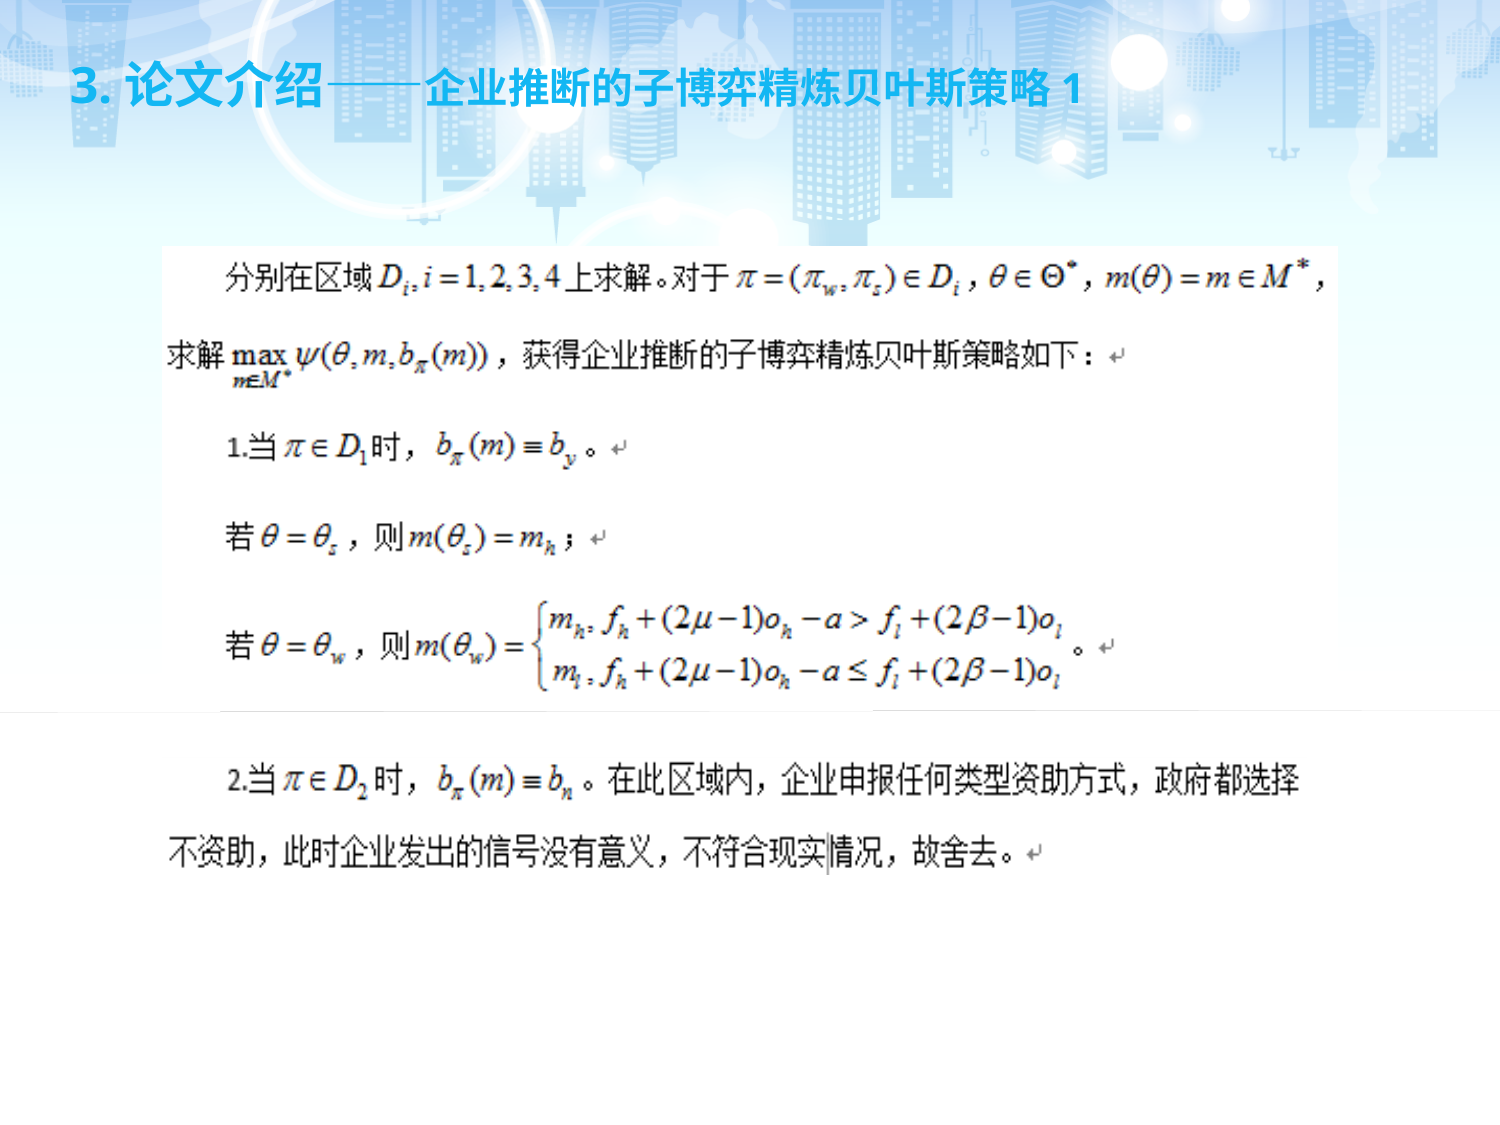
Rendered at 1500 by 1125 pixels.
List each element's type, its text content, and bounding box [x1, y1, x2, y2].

text_box 3.论文介绍——企业推断的子博弈精炼贝叶斯策略1 [54, 46, 1307, 122]
picture [0, 1, 1500, 1125]
